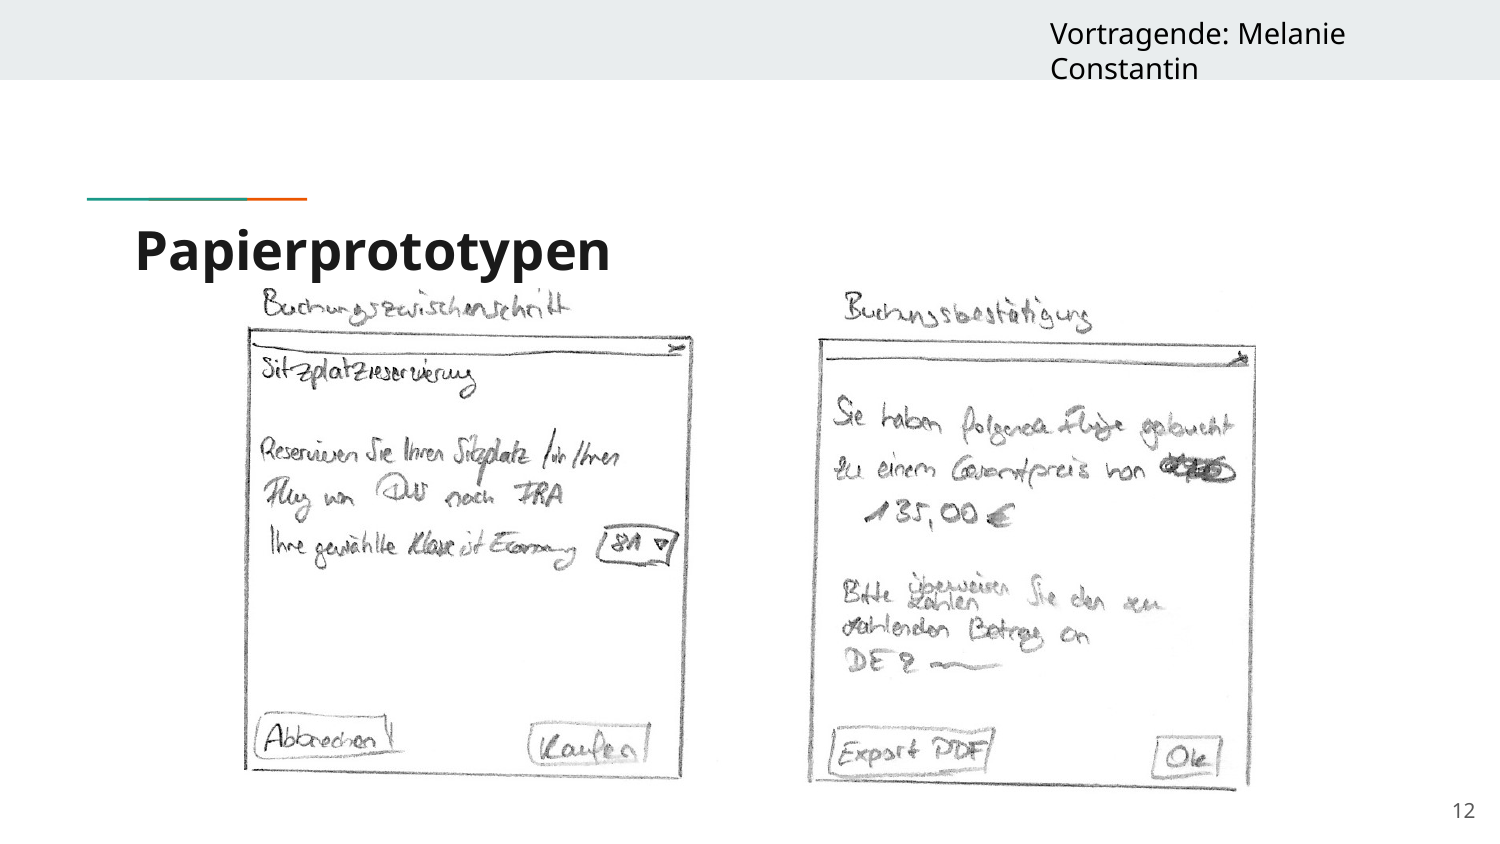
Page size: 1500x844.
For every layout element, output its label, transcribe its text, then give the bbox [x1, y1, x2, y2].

text_box Vortragende: Melanie Constantin [1035, 0, 1500, 81]
picture [244, 288, 1256, 794]
title Papierprototypen [119, 200, 1381, 289]
slide_number ‹#› [1400, 779, 1491, 844]
